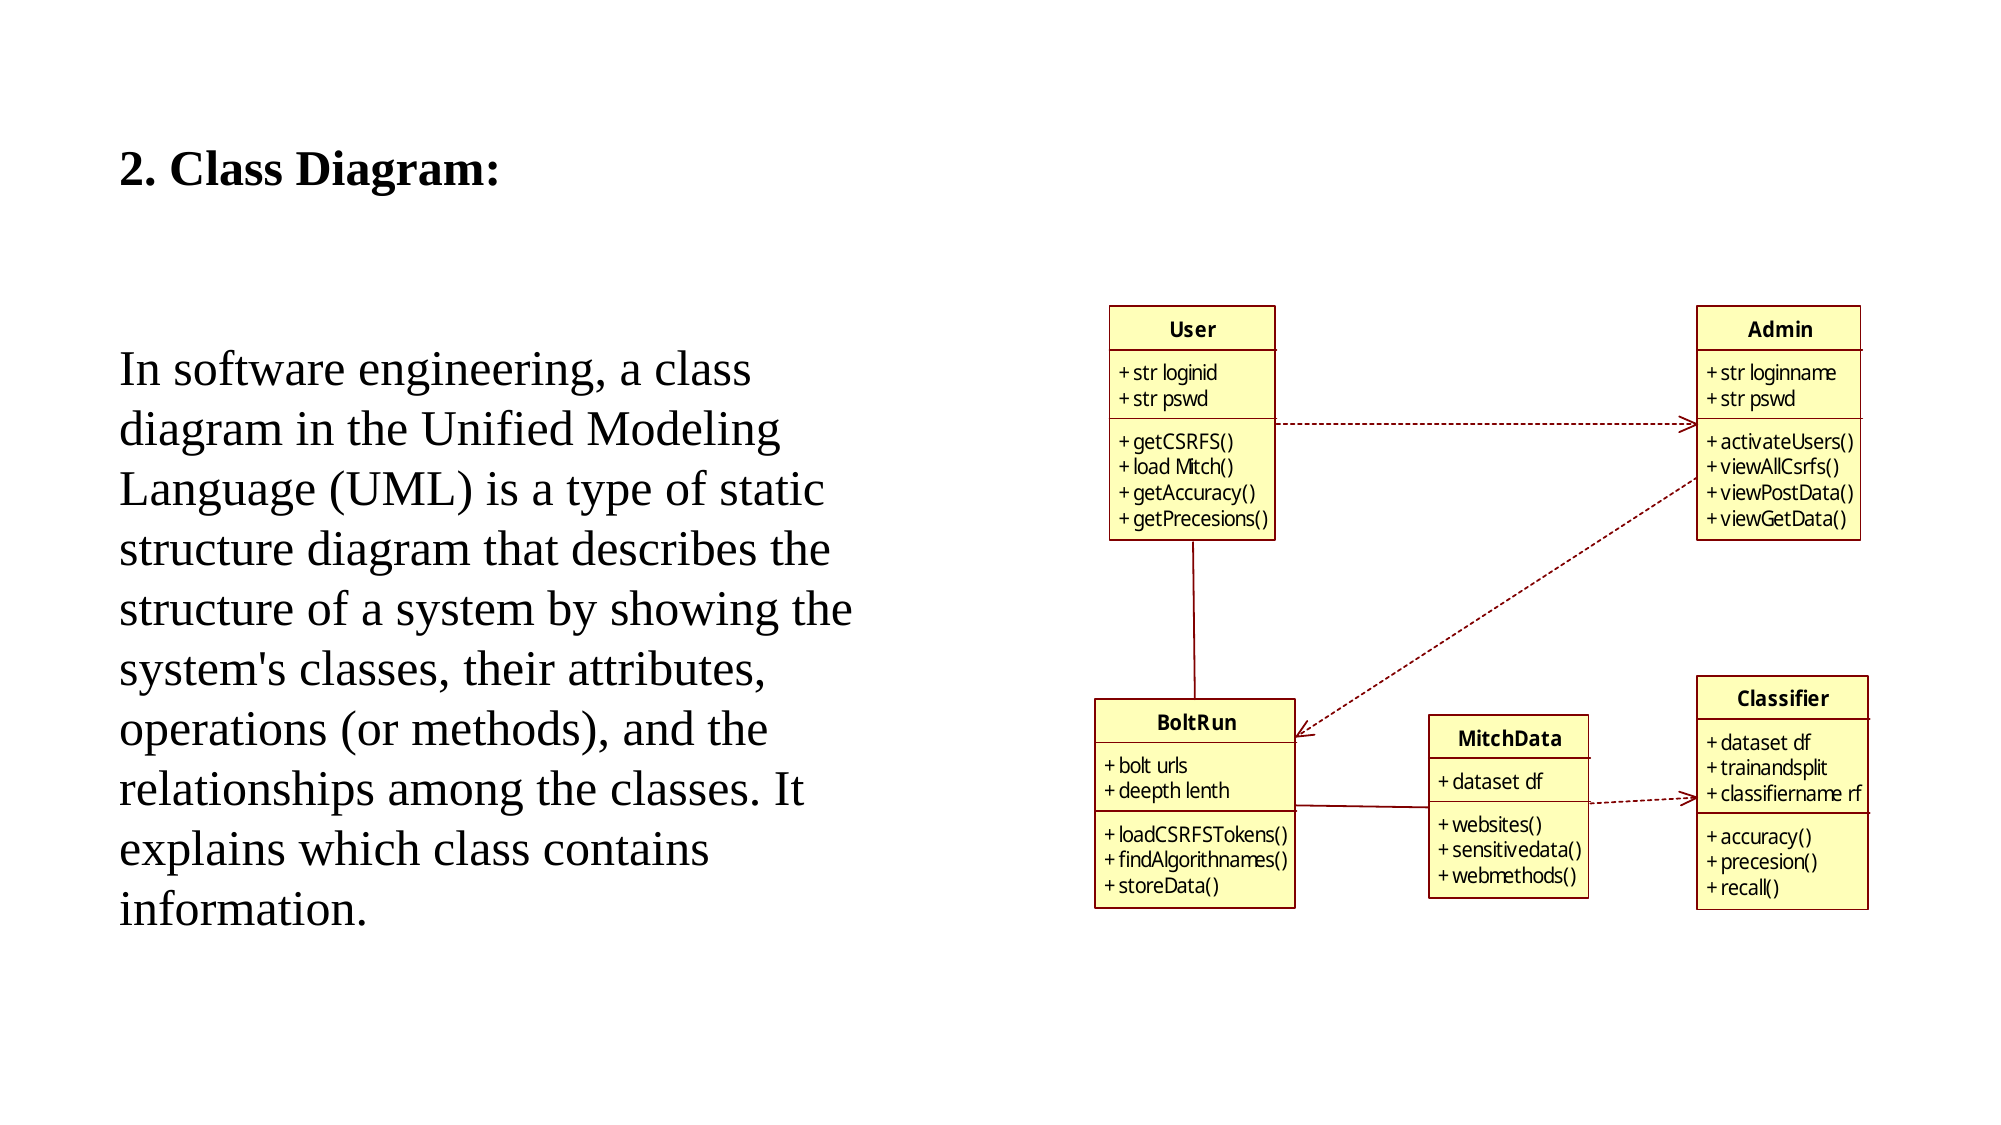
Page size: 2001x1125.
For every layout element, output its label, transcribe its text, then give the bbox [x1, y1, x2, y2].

text_box 2. Class Diagram: In software engineering, a class diagram in the Unified Modeling Language (UML) is a type of static structure diagram that describes the structure of a system by showing the system's classes, their attributes, operations (or methods), and the relationships among the classes. It explains which class contains information. [104, 127, 942, 943]
picture [1058, 267, 1906, 951]
